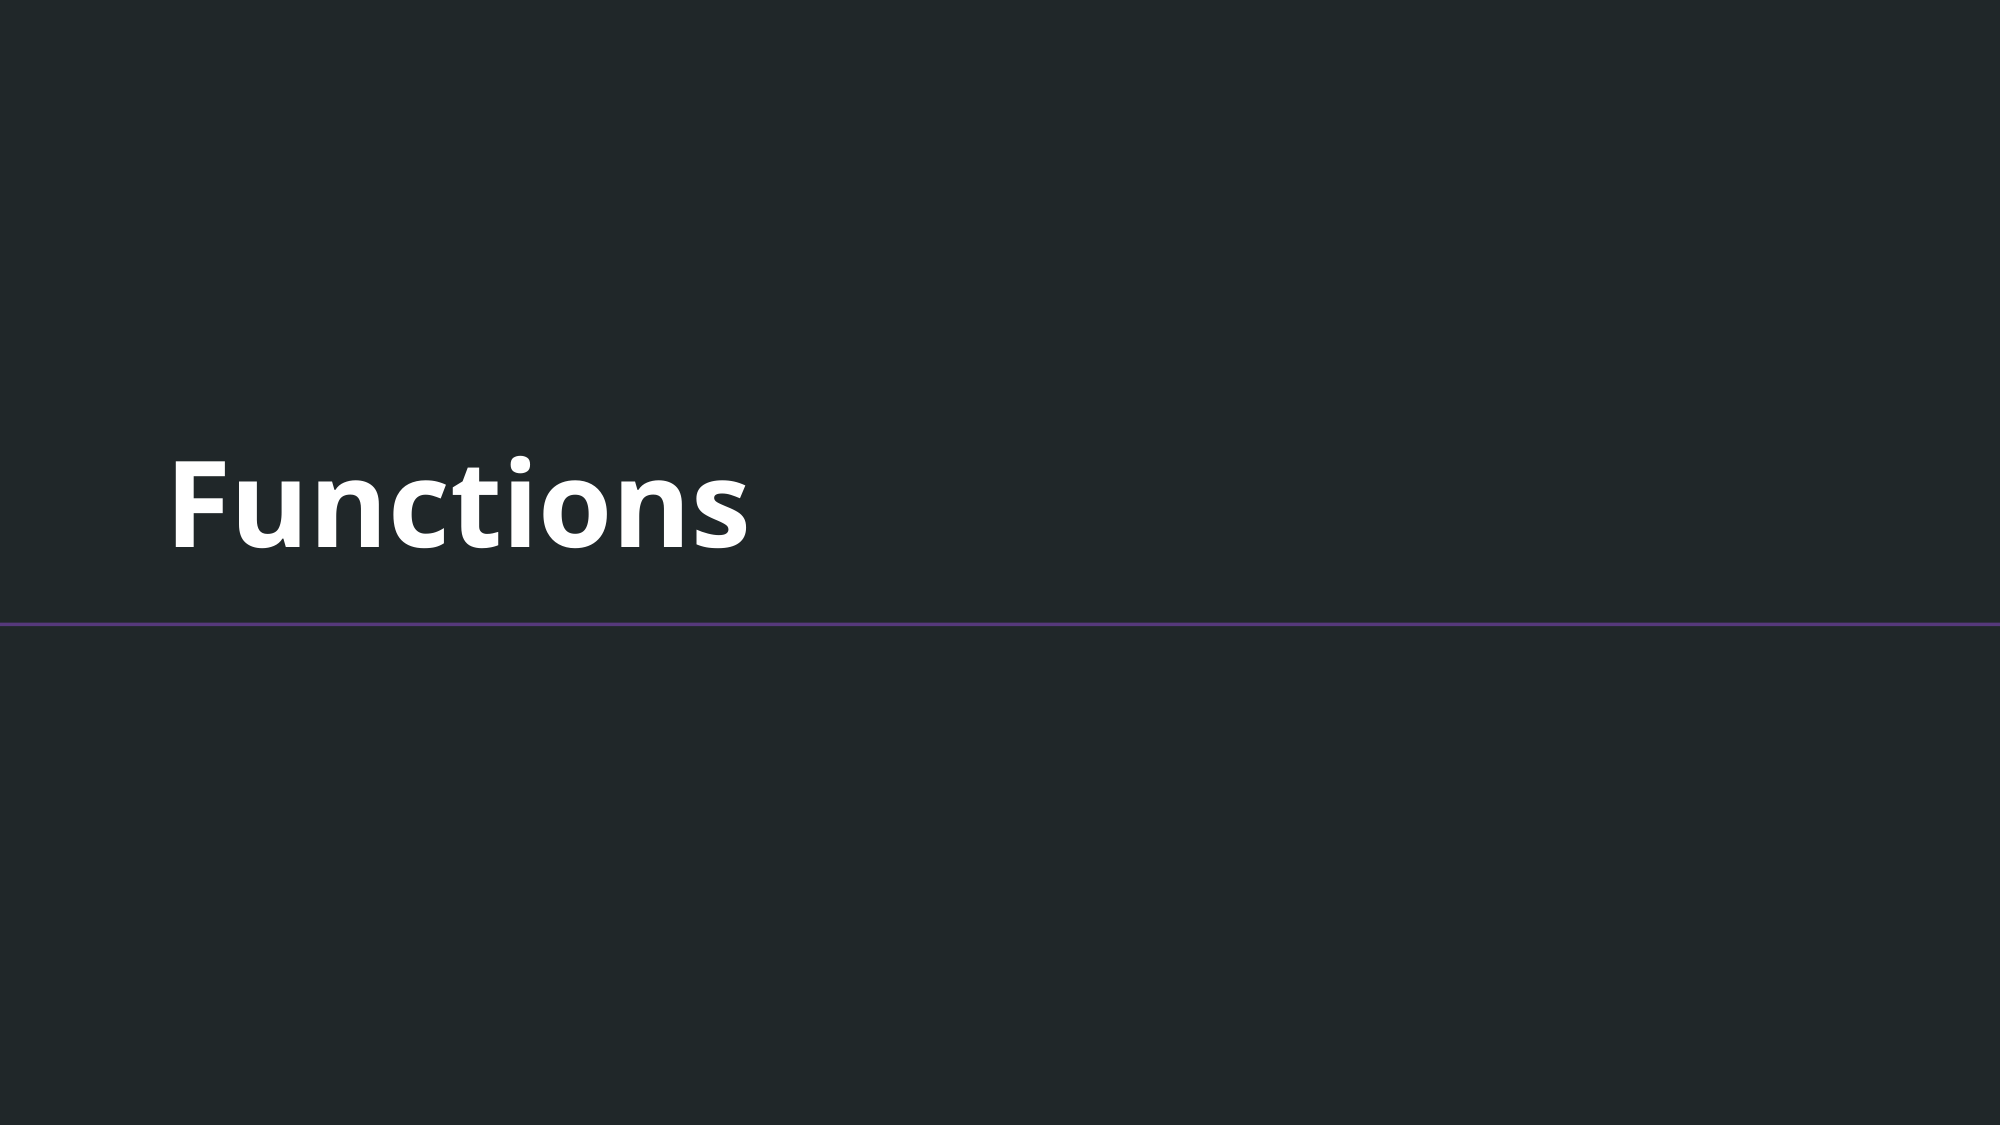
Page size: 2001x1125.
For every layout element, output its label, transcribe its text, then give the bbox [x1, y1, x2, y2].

title Functions [150, 337, 1850, 579]
